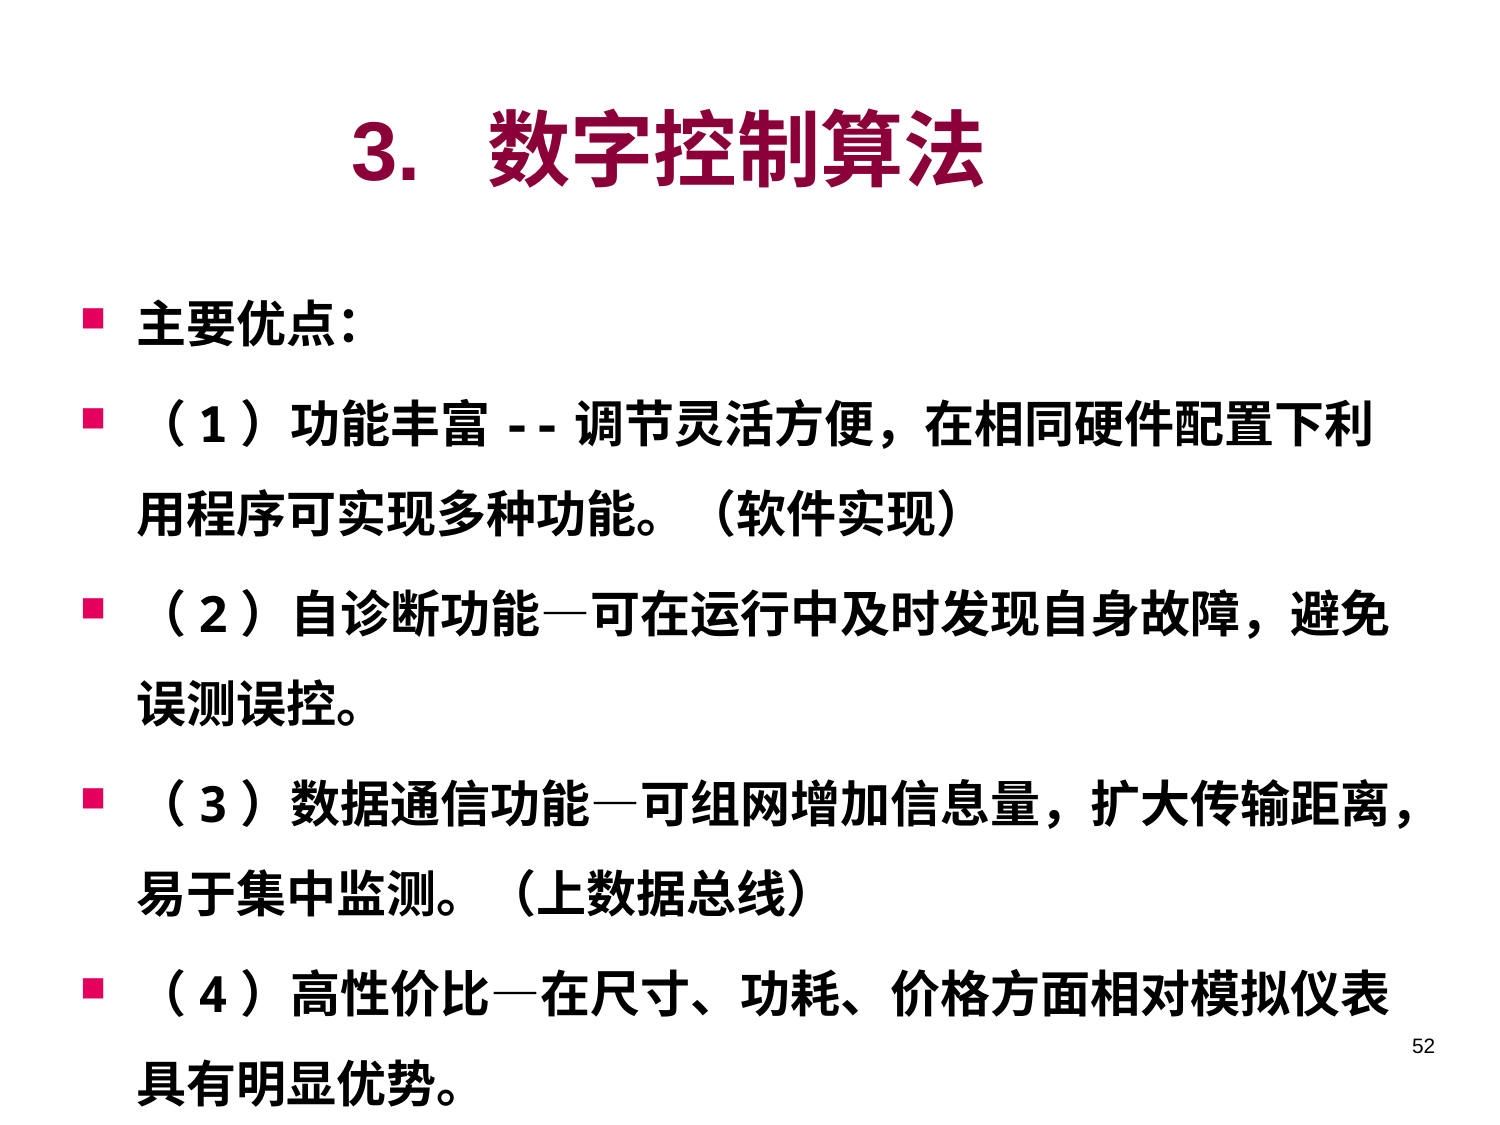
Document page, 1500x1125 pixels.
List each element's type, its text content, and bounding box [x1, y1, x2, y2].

slide_number 52 [1137, 1024, 1451, 1101]
title 3. 数字控制算法 [336, 89, 1152, 205]
list 主要优点： （1）功能丰富--调节灵活方便，在相同硬件配置下利用程序可实现多种功能。（软件实现） （2）自诊断功能—可在运行中及时发现自身故障，避免误测误控。 （3）数据通信功能—可组网增加信息量，扩大传输距离，易于集中监测。（上数据总线） （4）高性价比—在尺寸、功耗、价格方面相对模拟仪表具有明显优势。 [64, 255, 1423, 1107]
